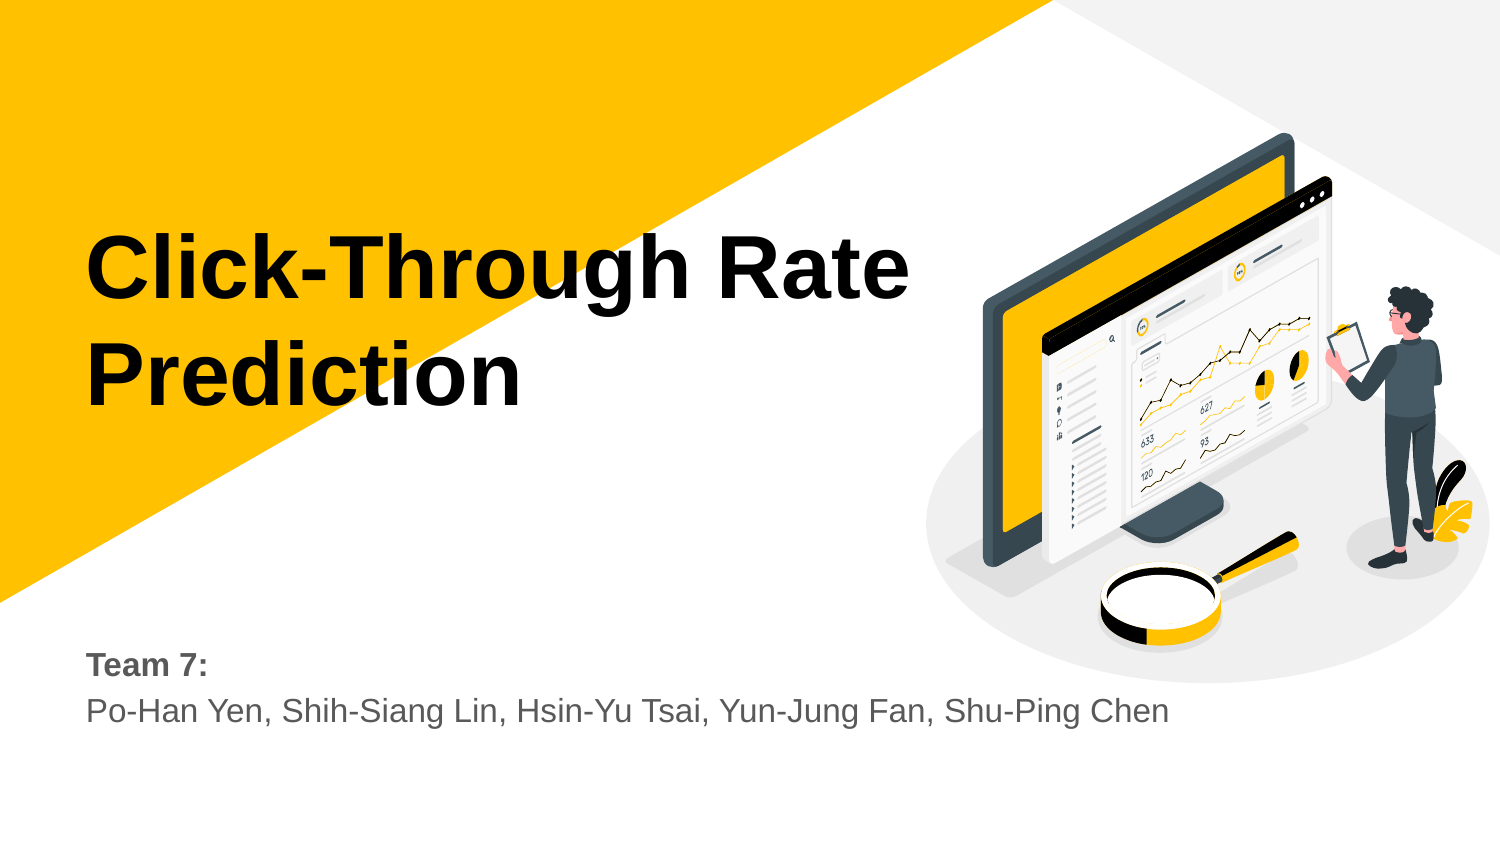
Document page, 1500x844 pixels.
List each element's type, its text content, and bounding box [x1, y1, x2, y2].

subtitle Team 7: Po-Han Yen, Shih-Siang Lin, Hsin-Yu Tsai, Yun-Jung Fan, Shu-Ping Chen [70, 594, 1220, 779]
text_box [925, 132, 1490, 684]
title Click-Through Rate Prediction [70, 193, 920, 488]
